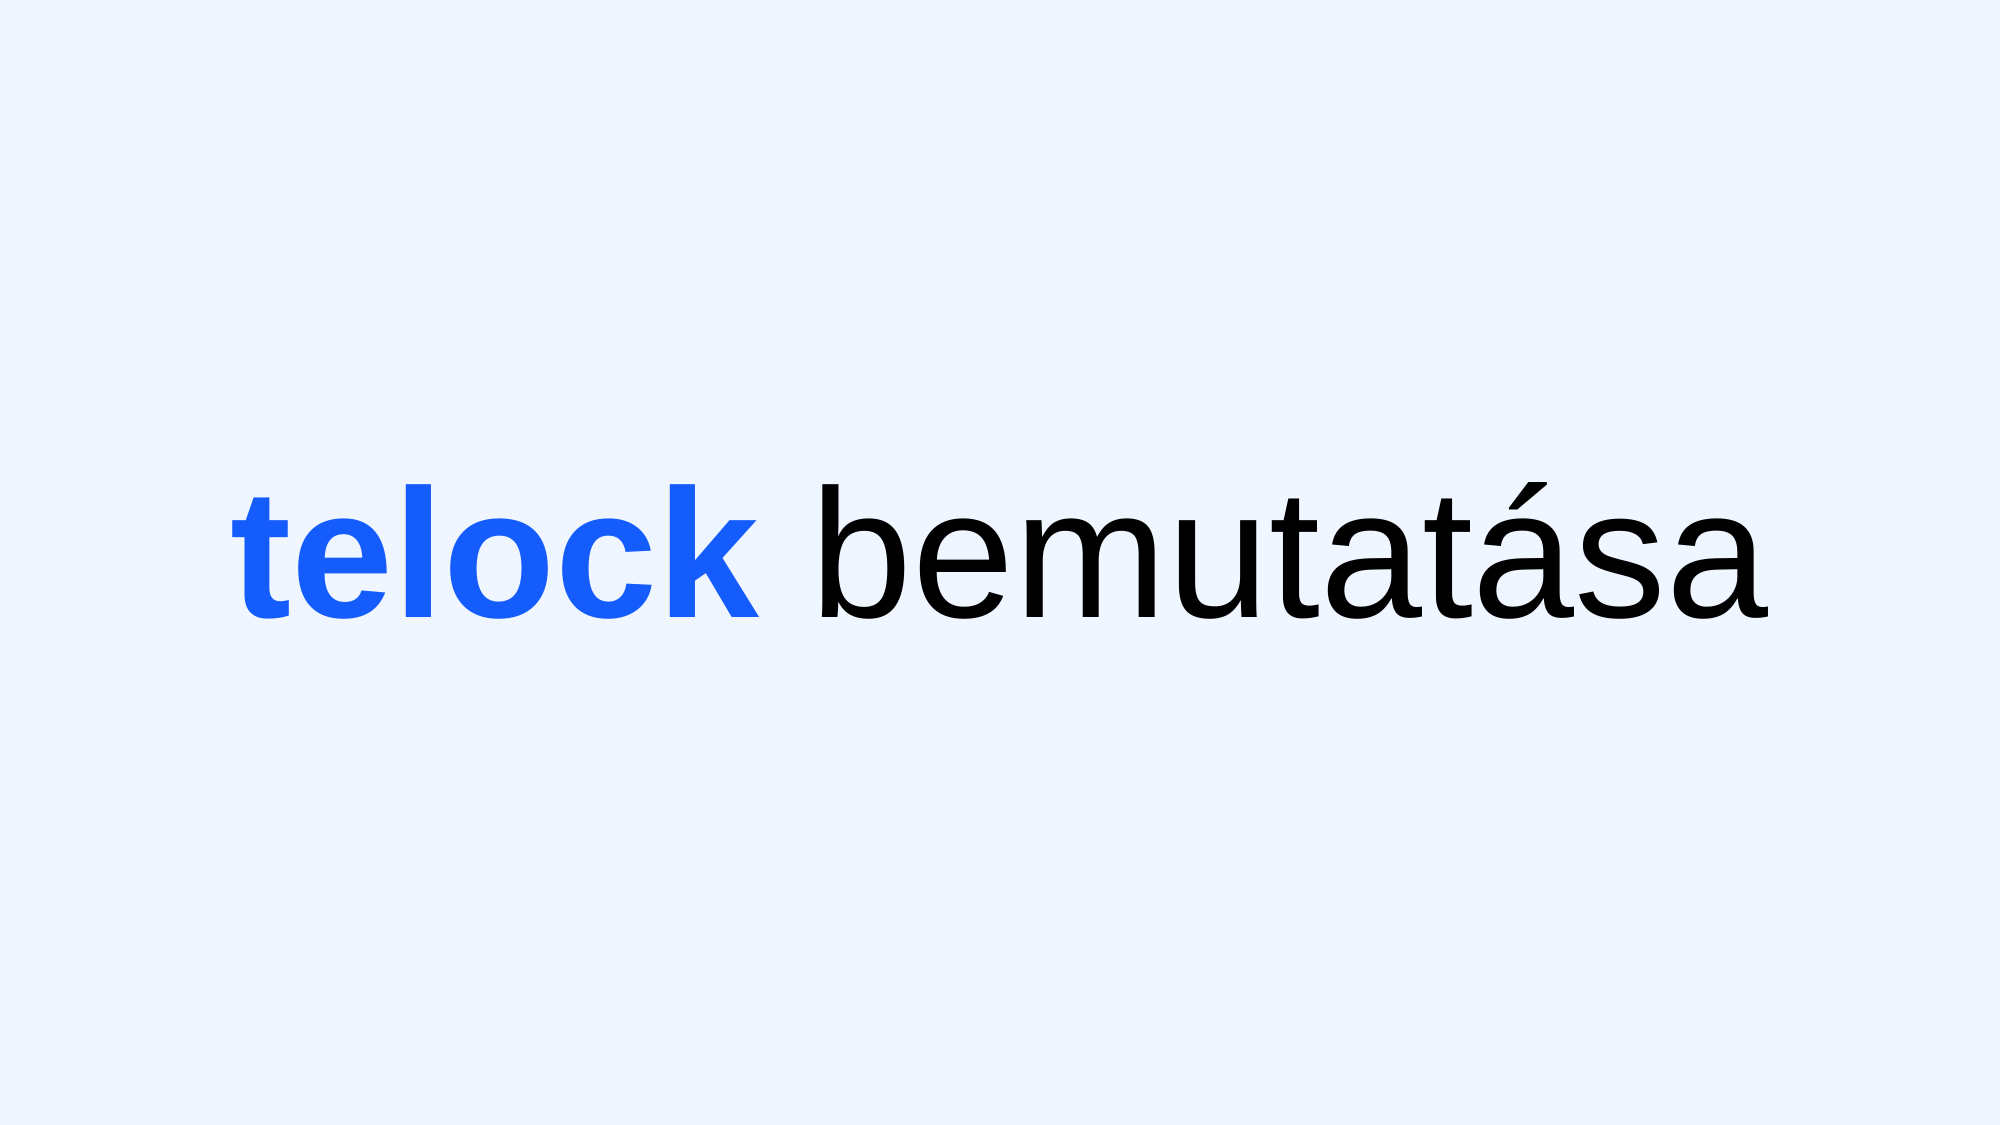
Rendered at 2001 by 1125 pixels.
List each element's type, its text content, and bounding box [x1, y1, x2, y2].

title telock bemutatása [0, 460, 2000, 665]
